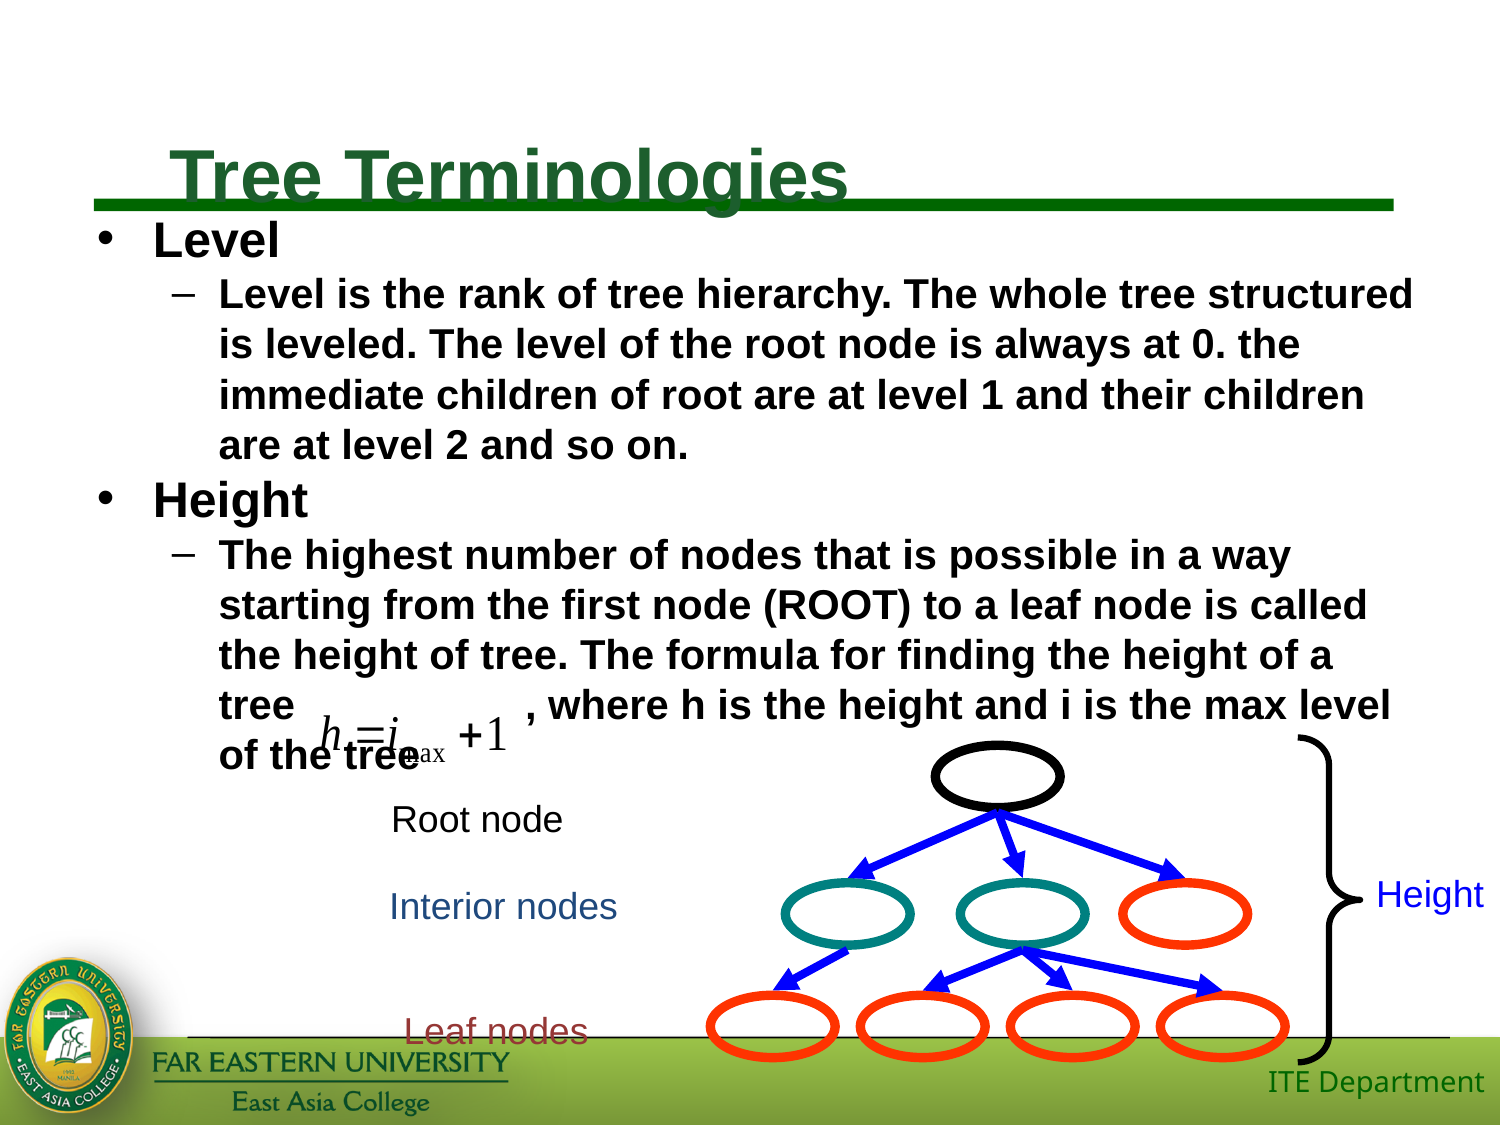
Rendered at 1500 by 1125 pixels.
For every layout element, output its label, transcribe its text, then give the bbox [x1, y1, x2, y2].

text_box [960, 882, 1086, 946]
picture [312, 699, 513, 776]
text_box [1023, 951, 1073, 991]
text_box Leaf nodes [388, 999, 604, 1060]
text_box [1022, 949, 1223, 995]
text_box Height [1361, 862, 1499, 923]
text_box Level Level is the rank of tree hierarchy. The whole tree structured is leveled. The level of the root node is always at 0. the immediate children of root are at level 1 and their children are at level 2 and so on. Height The highest number of nodes that is possible in a way starting from the first node (ROOT) to a leaf node is called the height of tree. The formula for finding the height of a tree , where h is the height and i is the max level of the tree [81, 199, 1432, 943]
text_box [997, 812, 1186, 880]
text_box [1160, 995, 1286, 1058]
text_box [1010, 995, 1136, 1058]
text_box Tree Terminologies [74, 112, 1425, 233]
text_box Interior nodes [374, 874, 633, 935]
text_box [860, 995, 986, 1058]
picture [148, 1046, 512, 1117]
text_box Root node [376, 787, 579, 848]
text_box [847, 812, 997, 879]
text_box [997, 813, 1025, 878]
text_box [785, 882, 911, 946]
picture [0, 953, 138, 1117]
text_box [710, 995, 836, 1058]
text_box [1122, 882, 1248, 946]
text_box [922, 950, 1022, 992]
text_box [935, 745, 1061, 808]
text_box [772, 949, 848, 991]
text_box [1297, 737, 1361, 1063]
